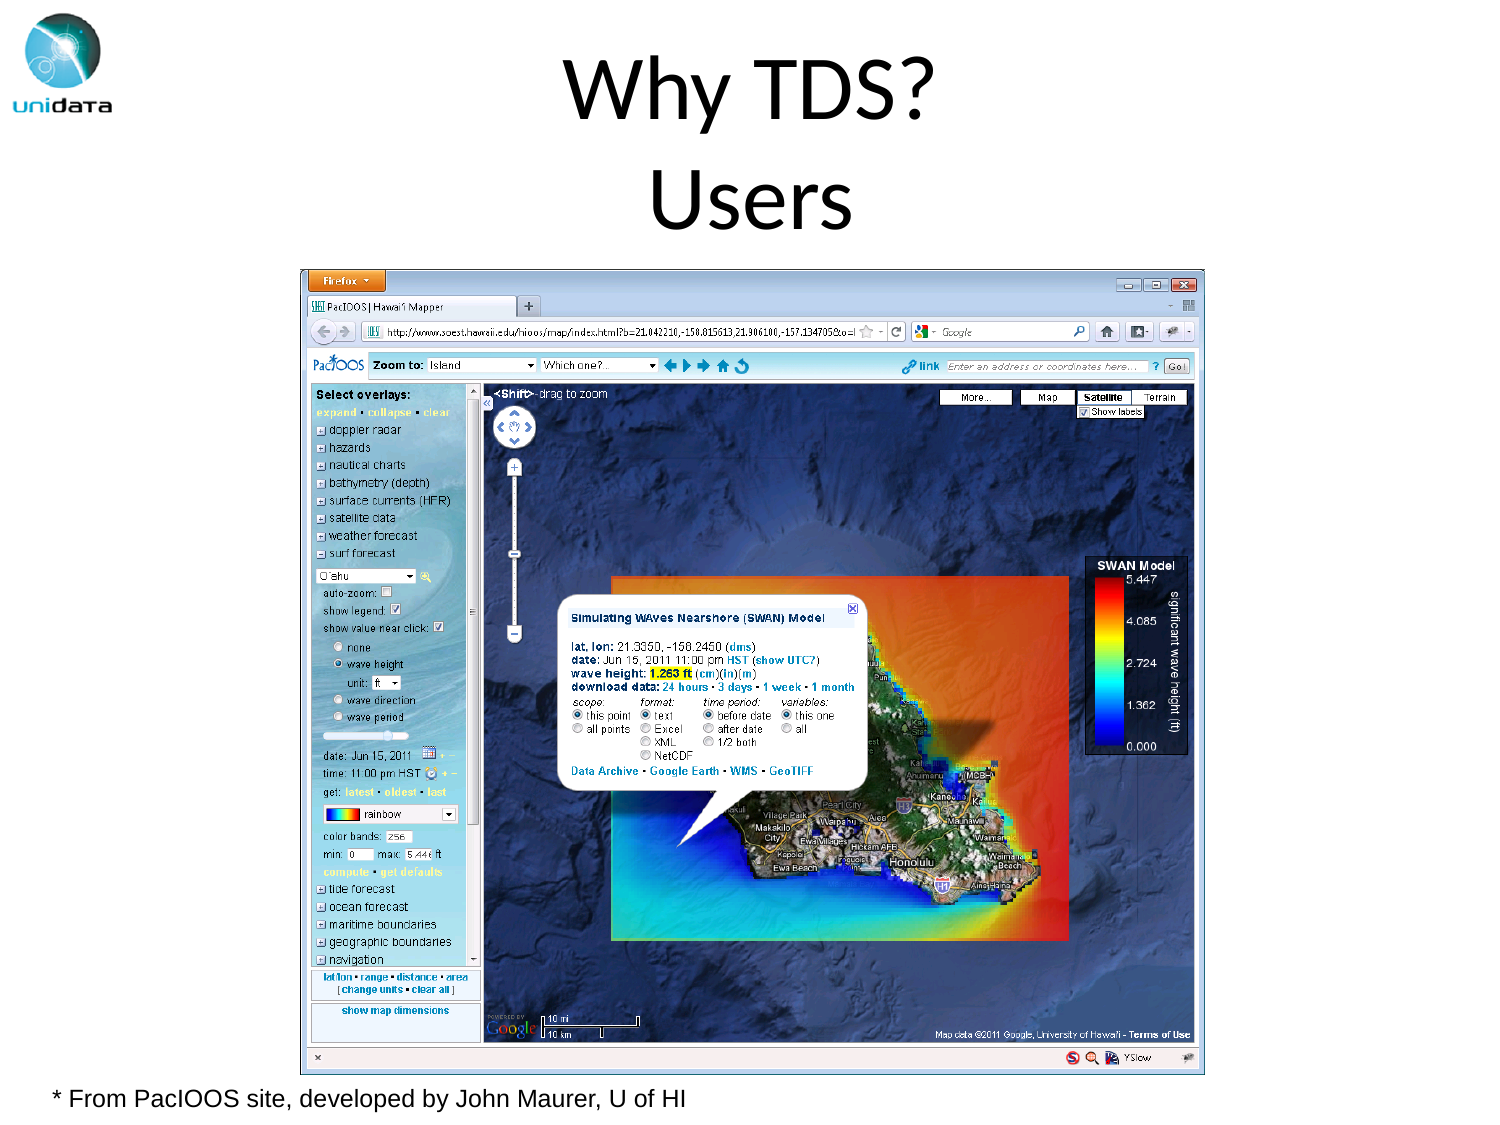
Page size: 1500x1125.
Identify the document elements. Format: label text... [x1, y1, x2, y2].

picture [299, 269, 1205, 1076]
text_box * From PacIOOS site, developed by John Maurer, U of HI [37, 1074, 983, 1120]
picture [12, 12, 112, 113]
text_box Why TDS? Users [76, 43, 1427, 232]
